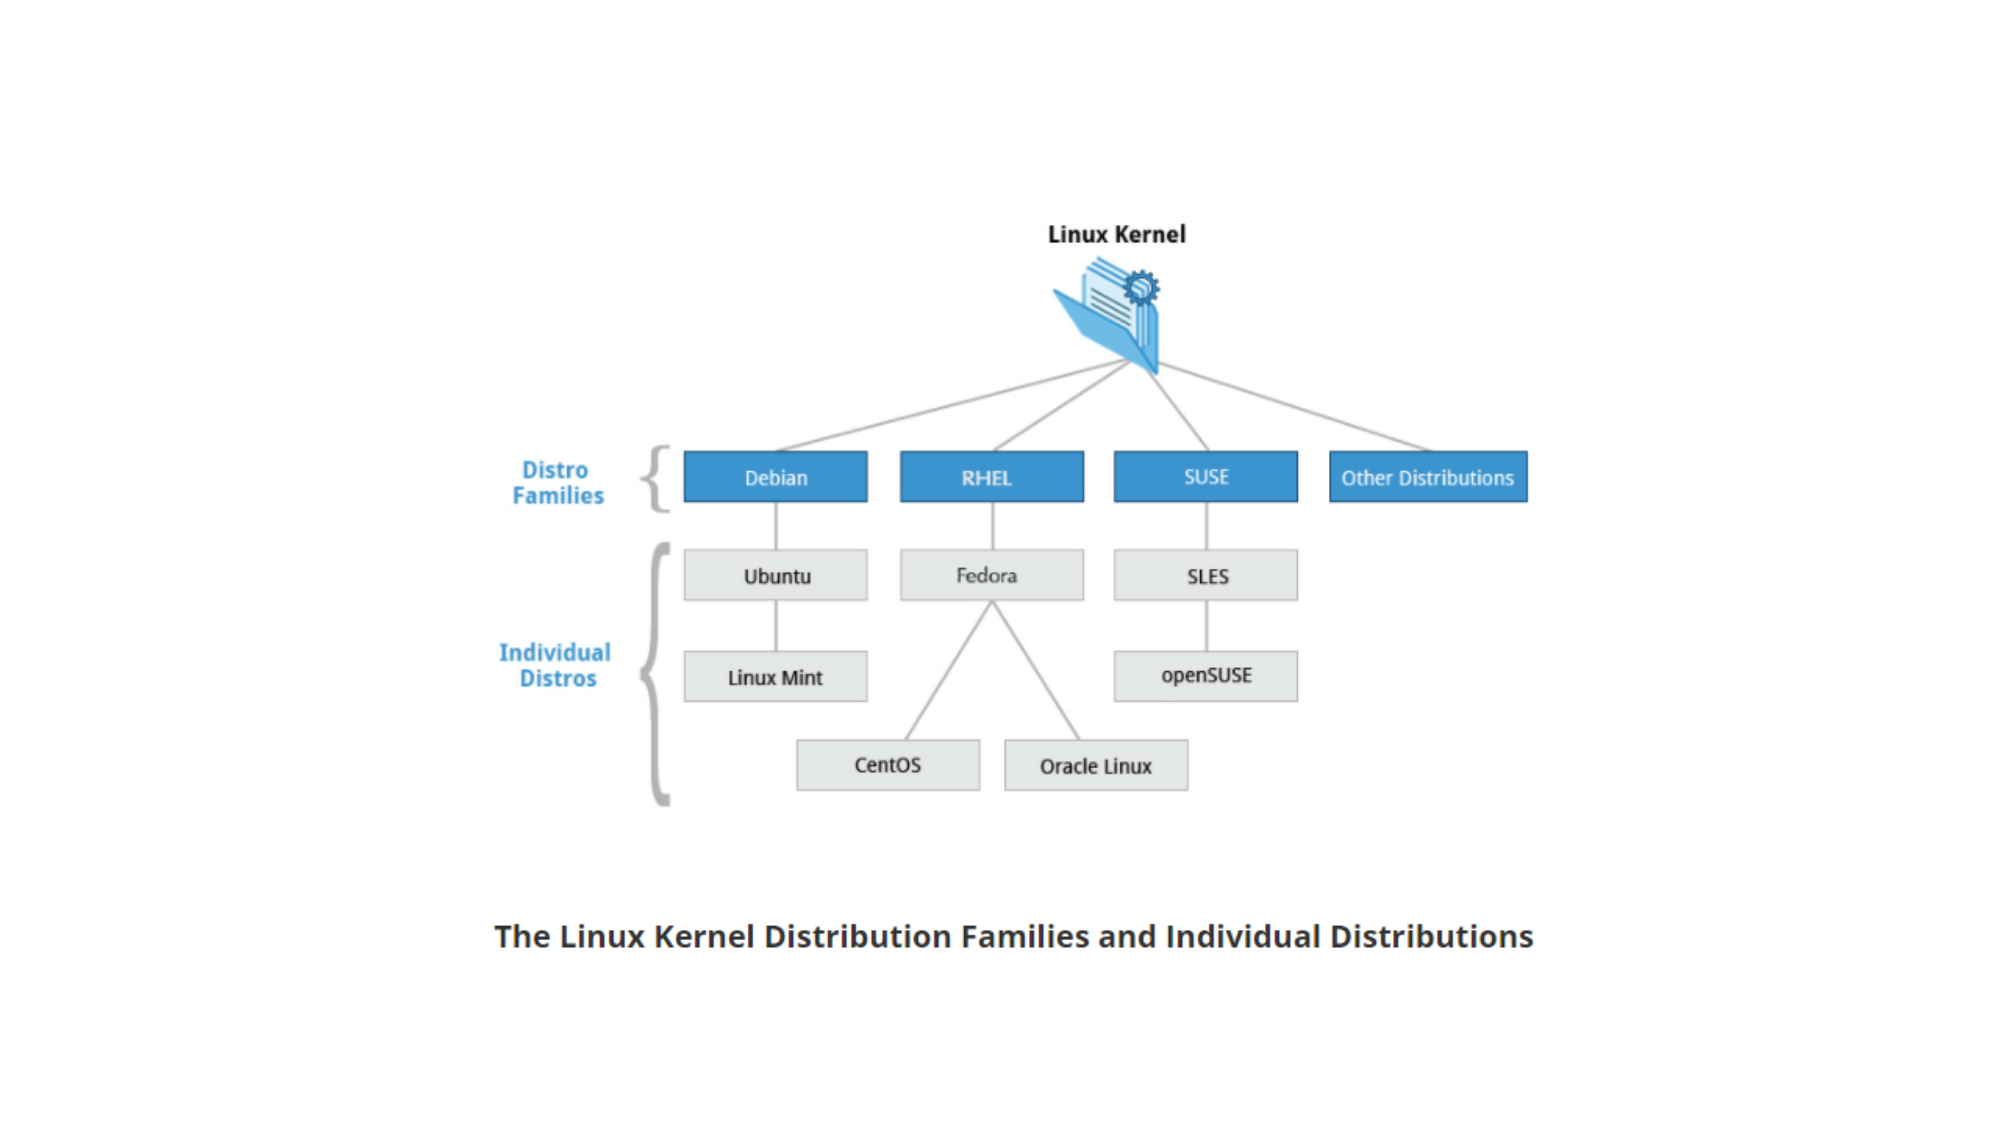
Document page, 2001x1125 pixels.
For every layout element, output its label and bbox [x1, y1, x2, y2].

picture [313, 135, 1686, 990]
